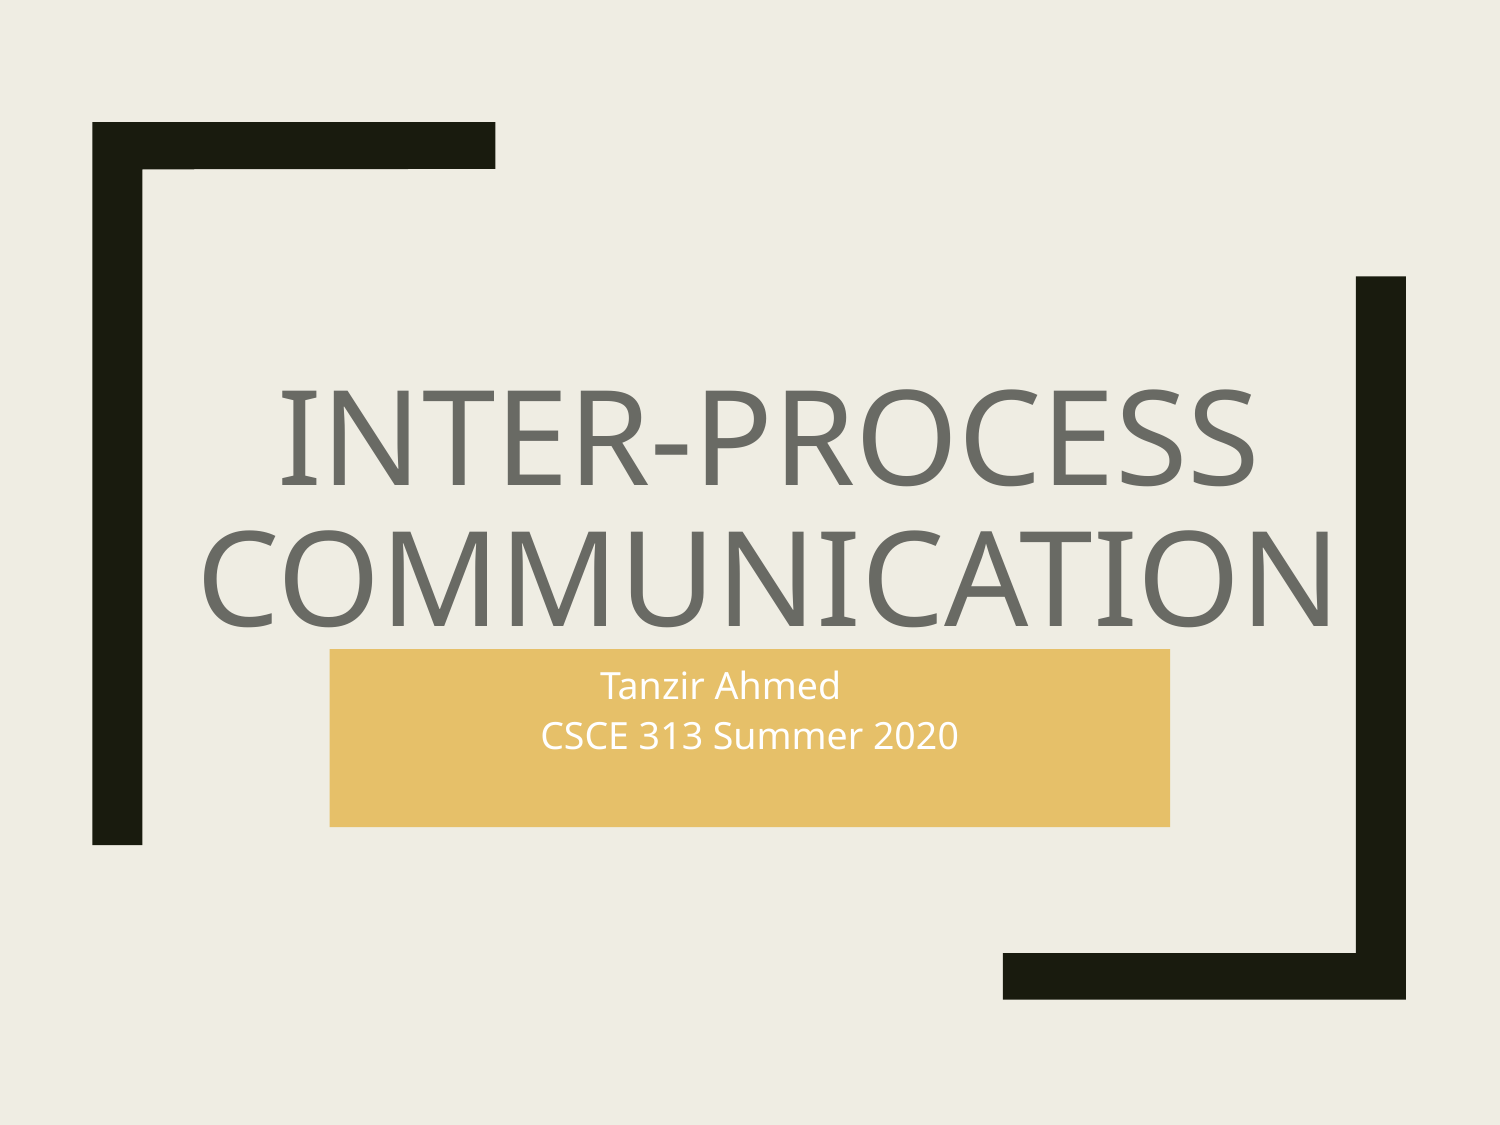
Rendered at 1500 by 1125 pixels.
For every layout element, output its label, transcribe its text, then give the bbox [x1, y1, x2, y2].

subtitle Tanzir Ahmed CSCE 313 Summer 2020 [329, 649, 1171, 828]
title Inter-Process Communication [174, 224, 1363, 663]
